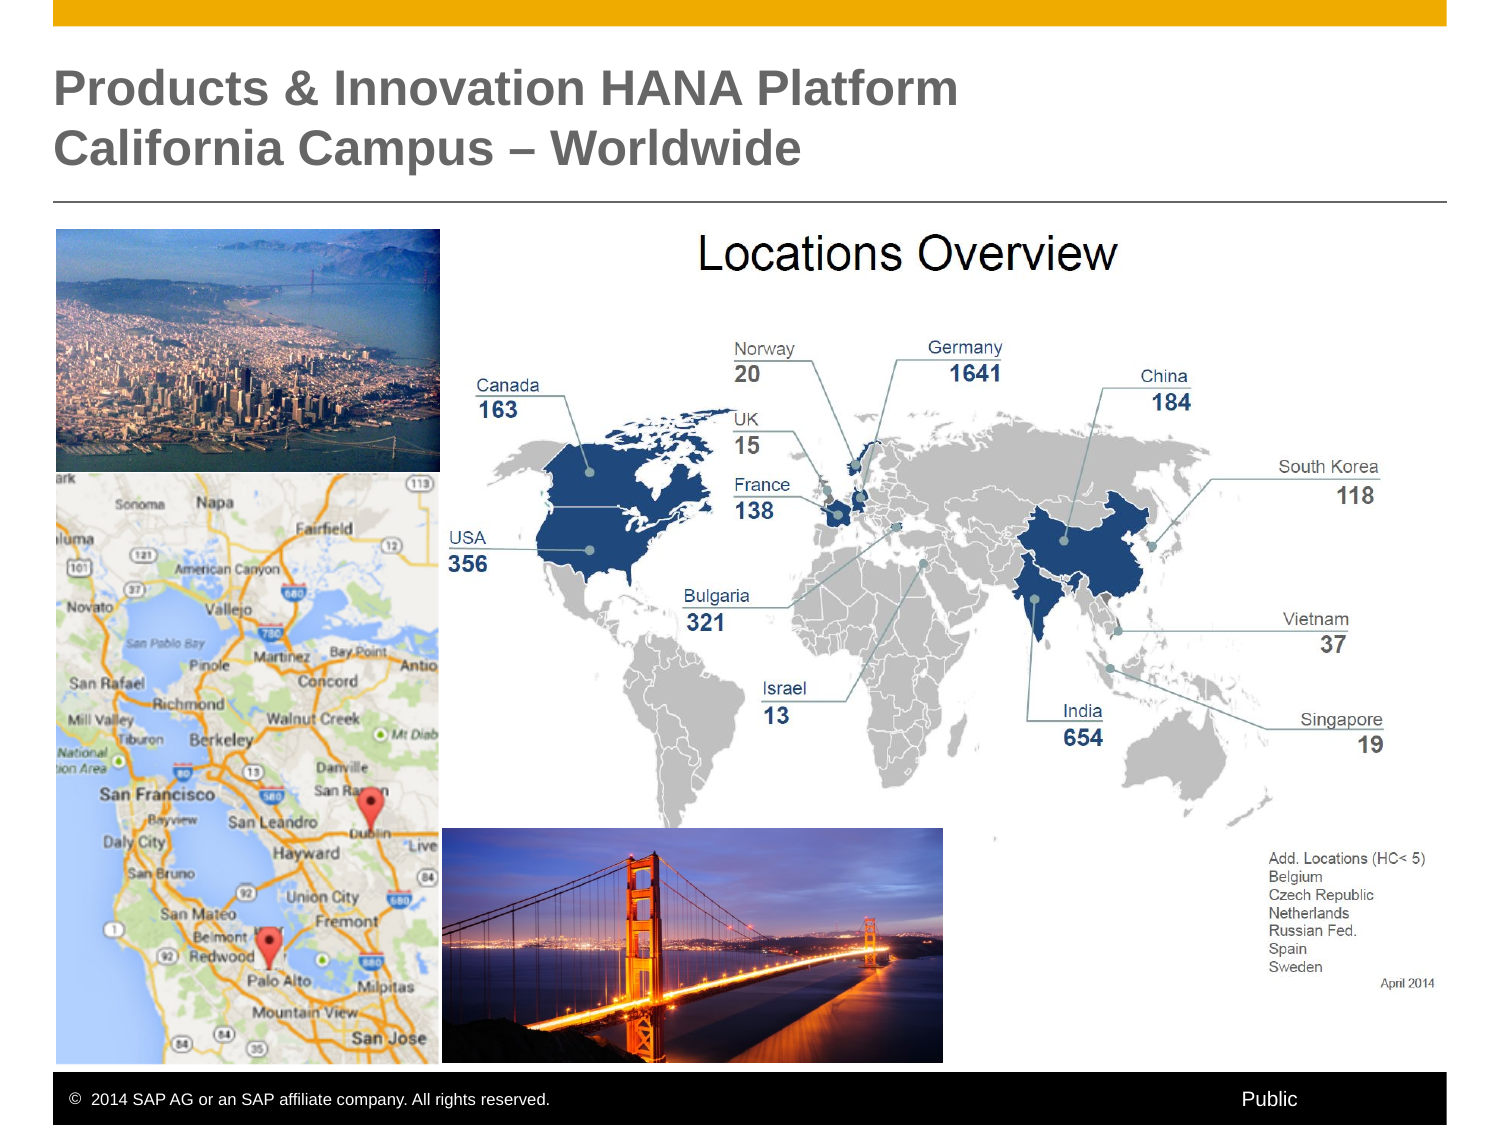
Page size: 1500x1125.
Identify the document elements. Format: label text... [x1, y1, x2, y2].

picture [55, 204, 1440, 1067]
title Products & Innovation HANA Platform California Campus – Worldwide [53, 53, 1447, 178]
